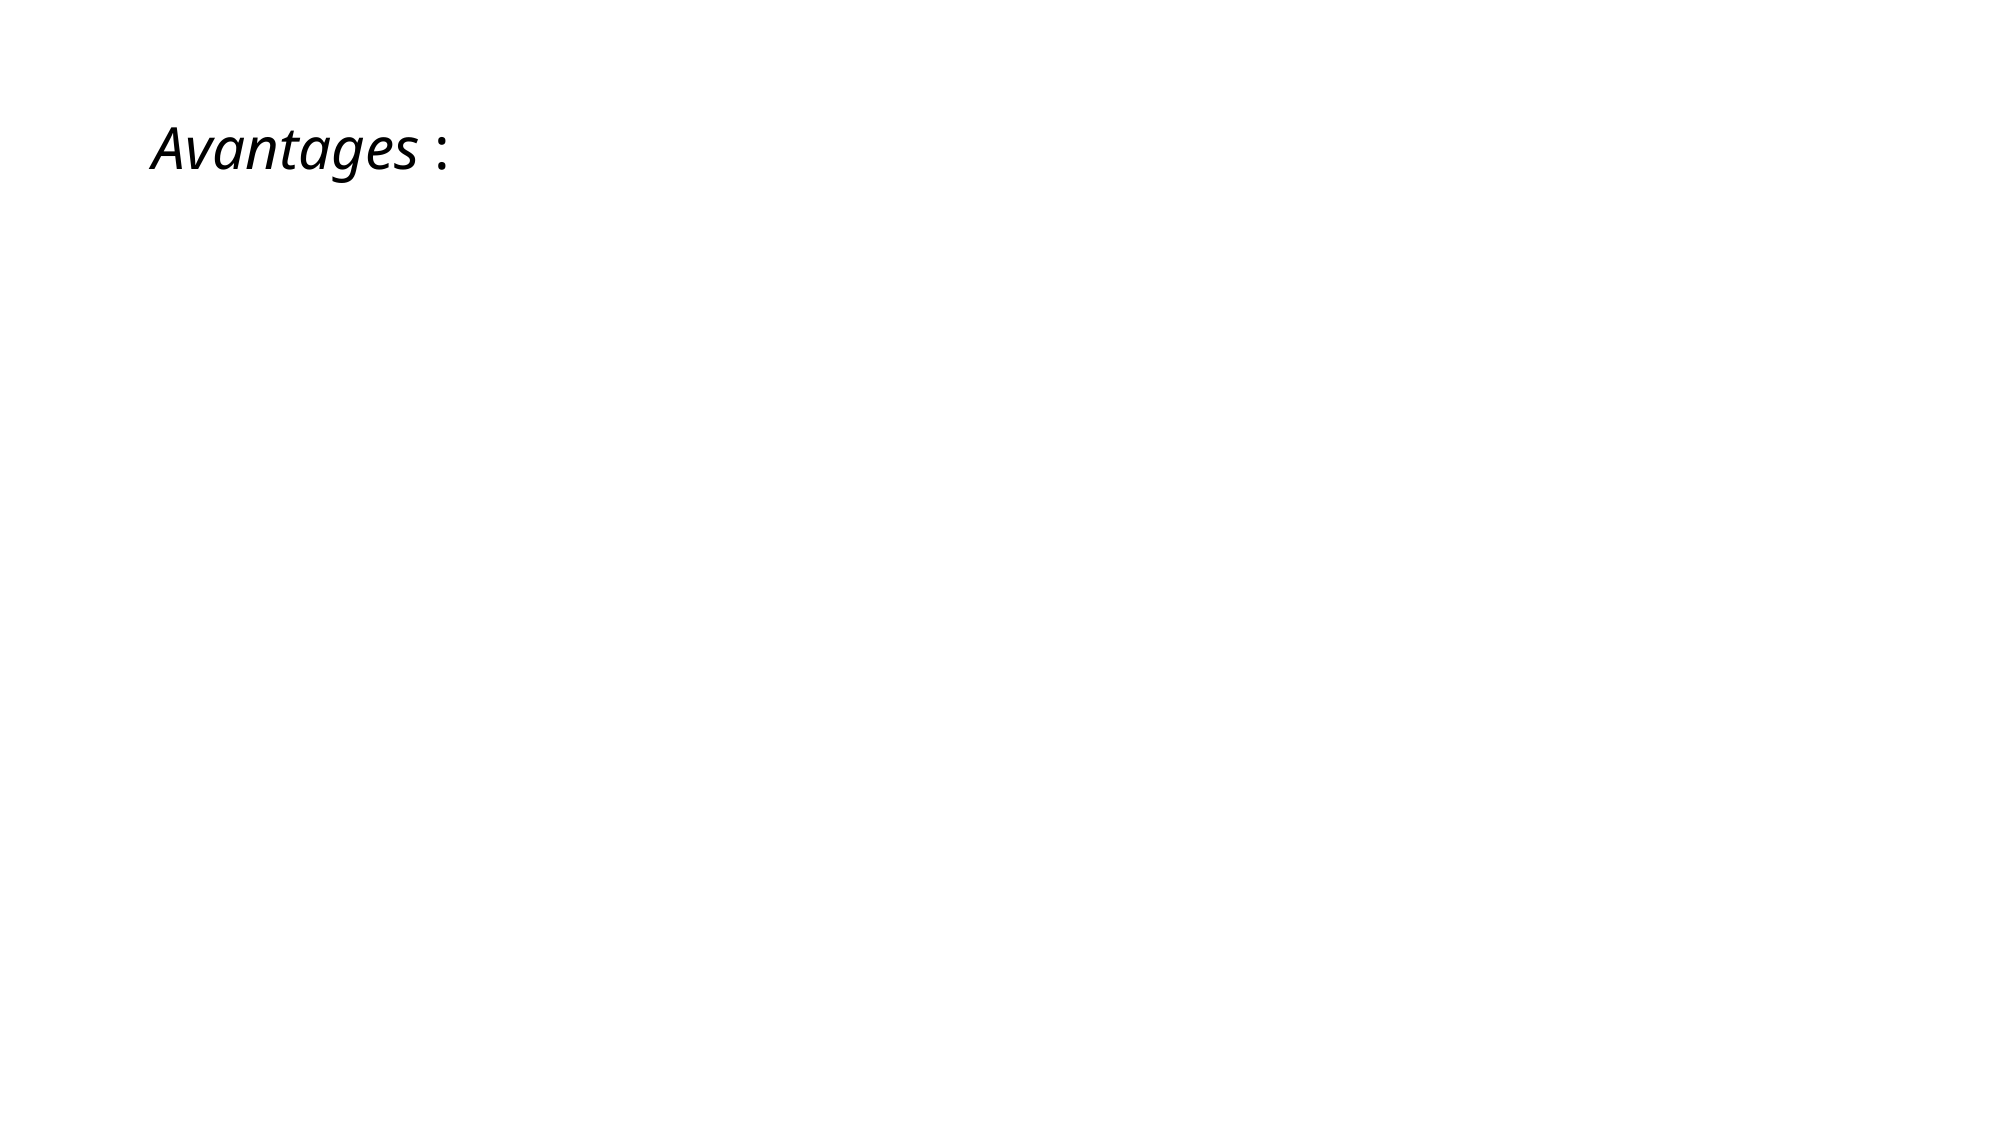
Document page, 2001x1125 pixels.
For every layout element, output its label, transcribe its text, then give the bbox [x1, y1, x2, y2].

list Avantages : [137, 111, 1863, 1014]
